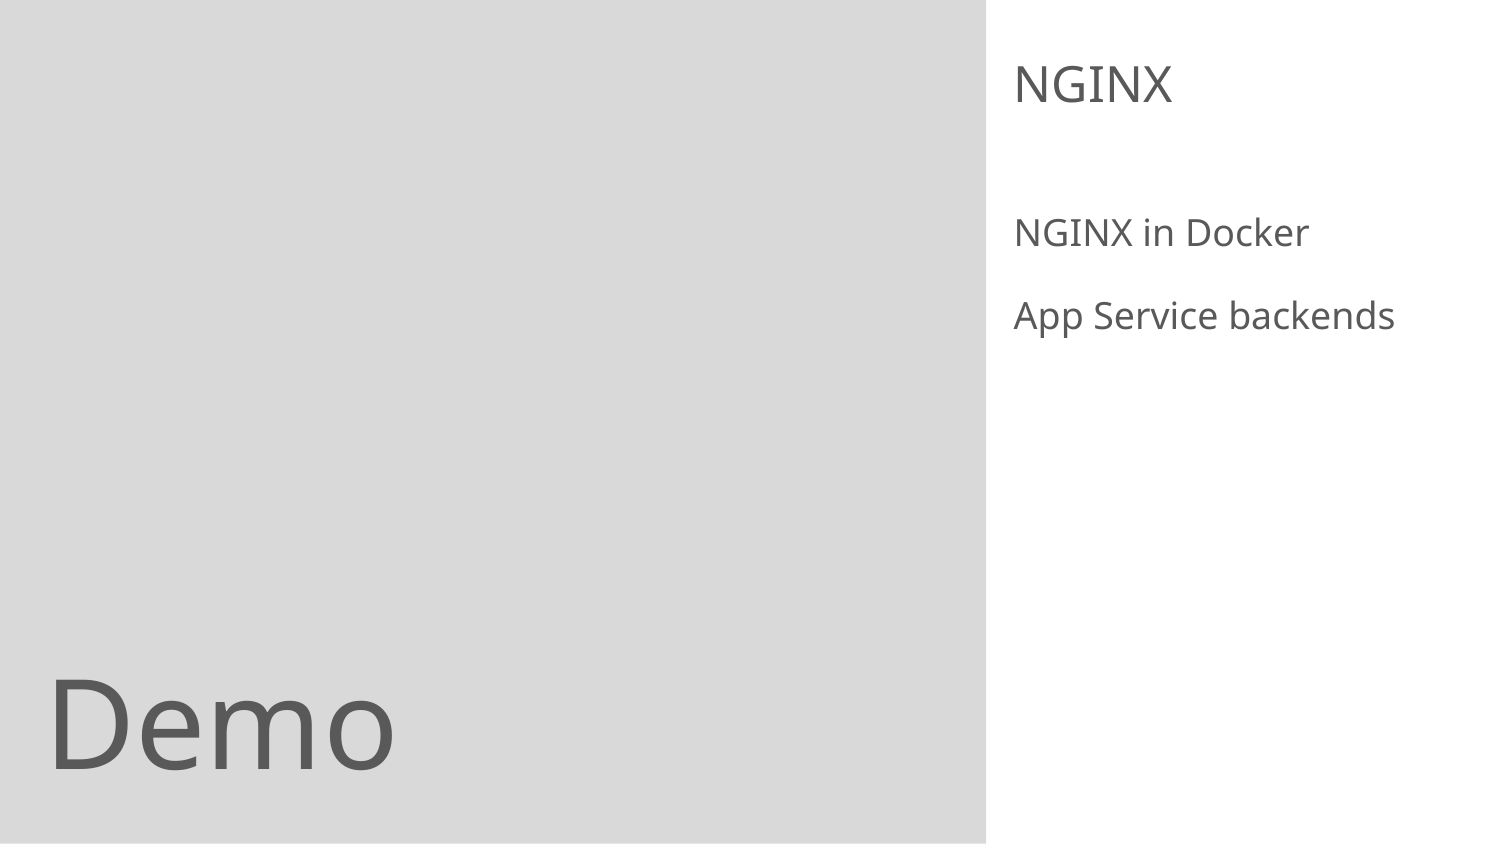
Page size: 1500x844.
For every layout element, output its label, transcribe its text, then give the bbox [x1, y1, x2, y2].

list NGINX in Docker App Service backends [1013, 209, 1459, 804]
list NGINX [1013, 30, 1460, 113]
